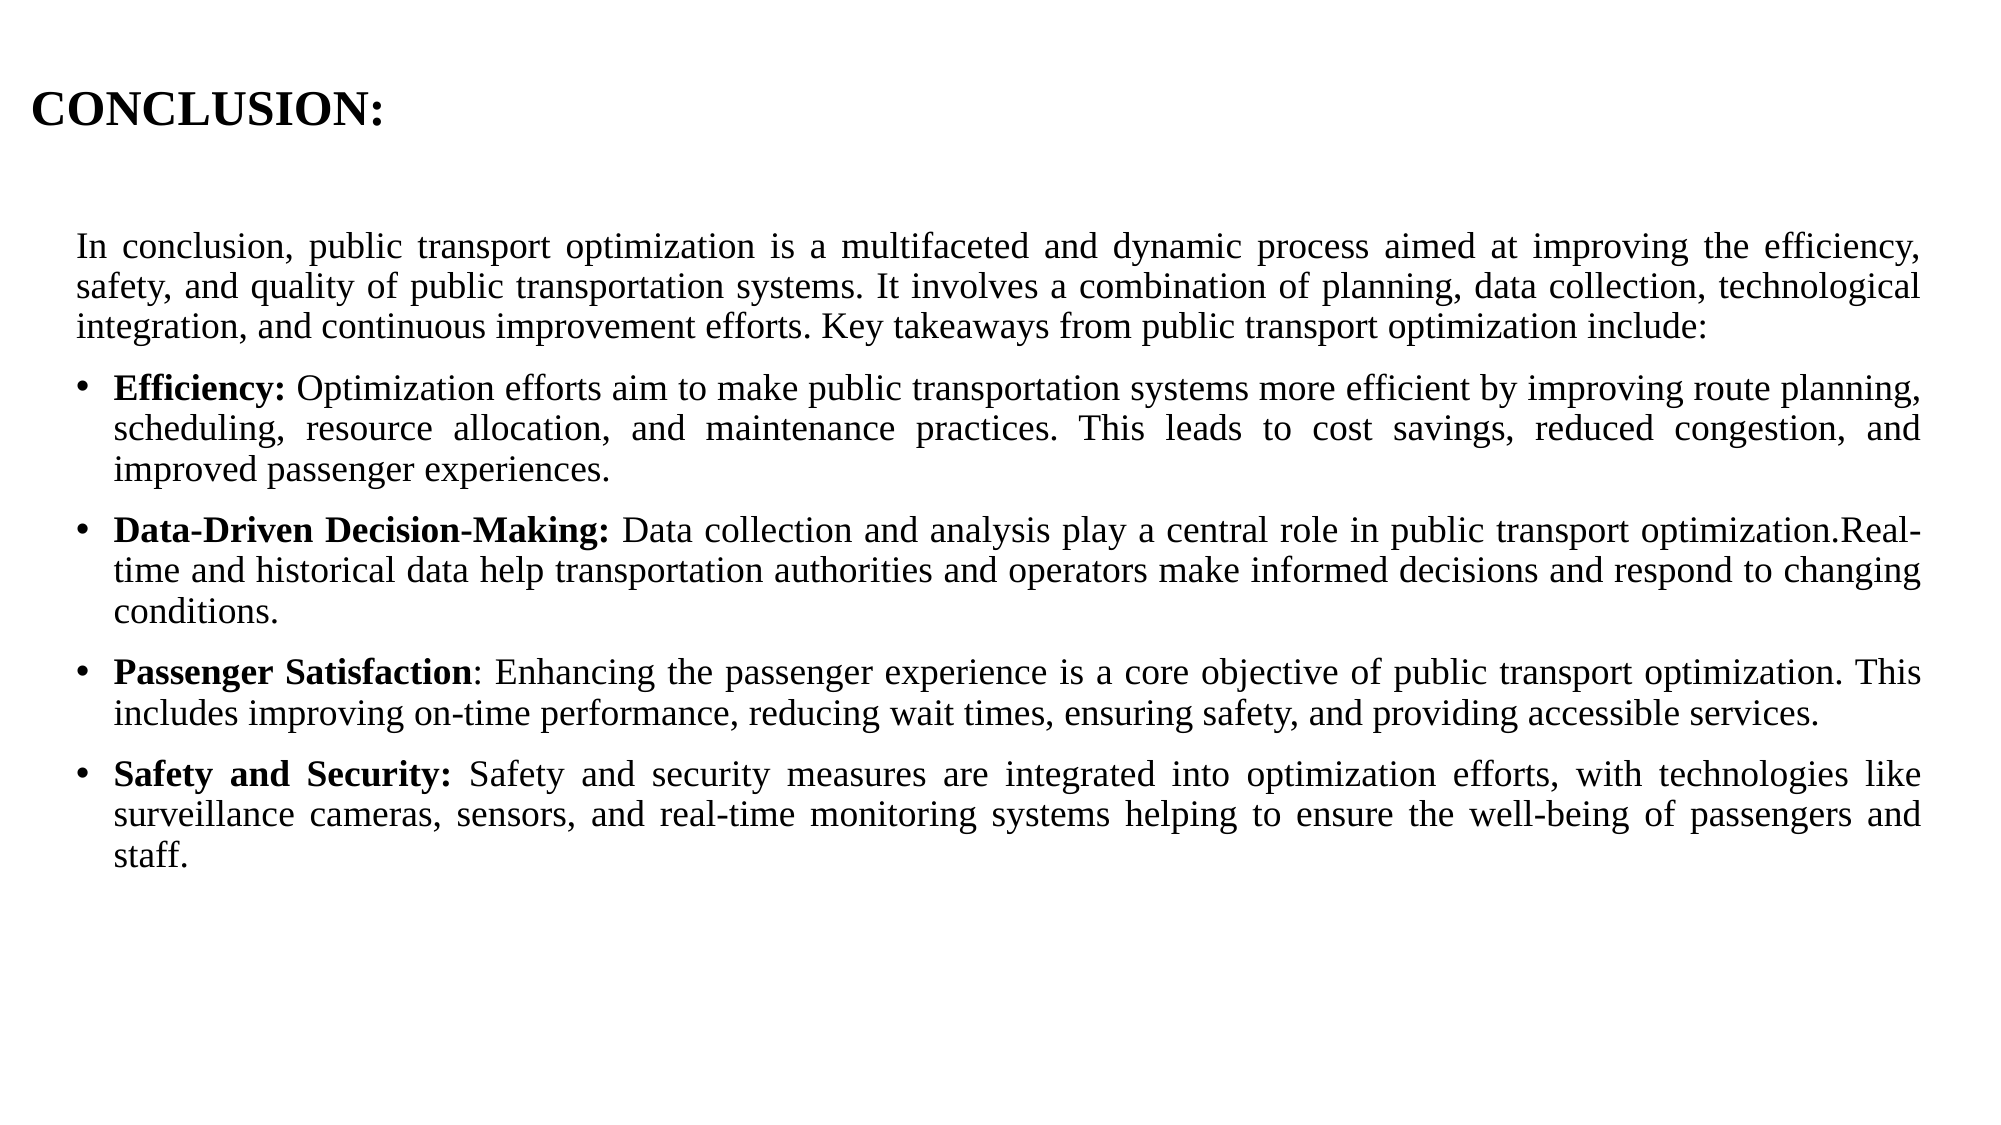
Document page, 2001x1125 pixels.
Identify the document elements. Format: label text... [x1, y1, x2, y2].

title CONCLUSION: [15, 0, 1863, 219]
list In conclusion, public transport optimization is a multifaceted and dynamic process aimed at improving the efficiency, safety, and quality of public transportation systems. It involves a combination of planning, data collection, technological integration, and continuous improvement efforts. Key takeaways from public transport optimization include: Efficiency: Optimization efforts aim to make public transportation systems more efficient by improving route planning, scheduling, resource allocation, and maintenance practices. This leads to cost savings, reduced congestion, and improved passenger experiences. Data-Driven Decision-Making: Data collection and analysis play a central role in public transport optimization.Real-time and historical data help transportation authorities and operators make informed decisions and respond to changing conditions. Passenger Satisfaction: Enhancing the passenger experience is a core objective of public transport optimization. This includes improving on-time performance, reducing wait times, ensuring safety, and providing accessible services. Safety and Security: Safety and security measures are integrated into optimization efforts, with technologies like surveillance cameras, sensors, and real-time monitoring systems helping to ensure the well-being of passengers and staff. [61, 218, 1939, 1018]
